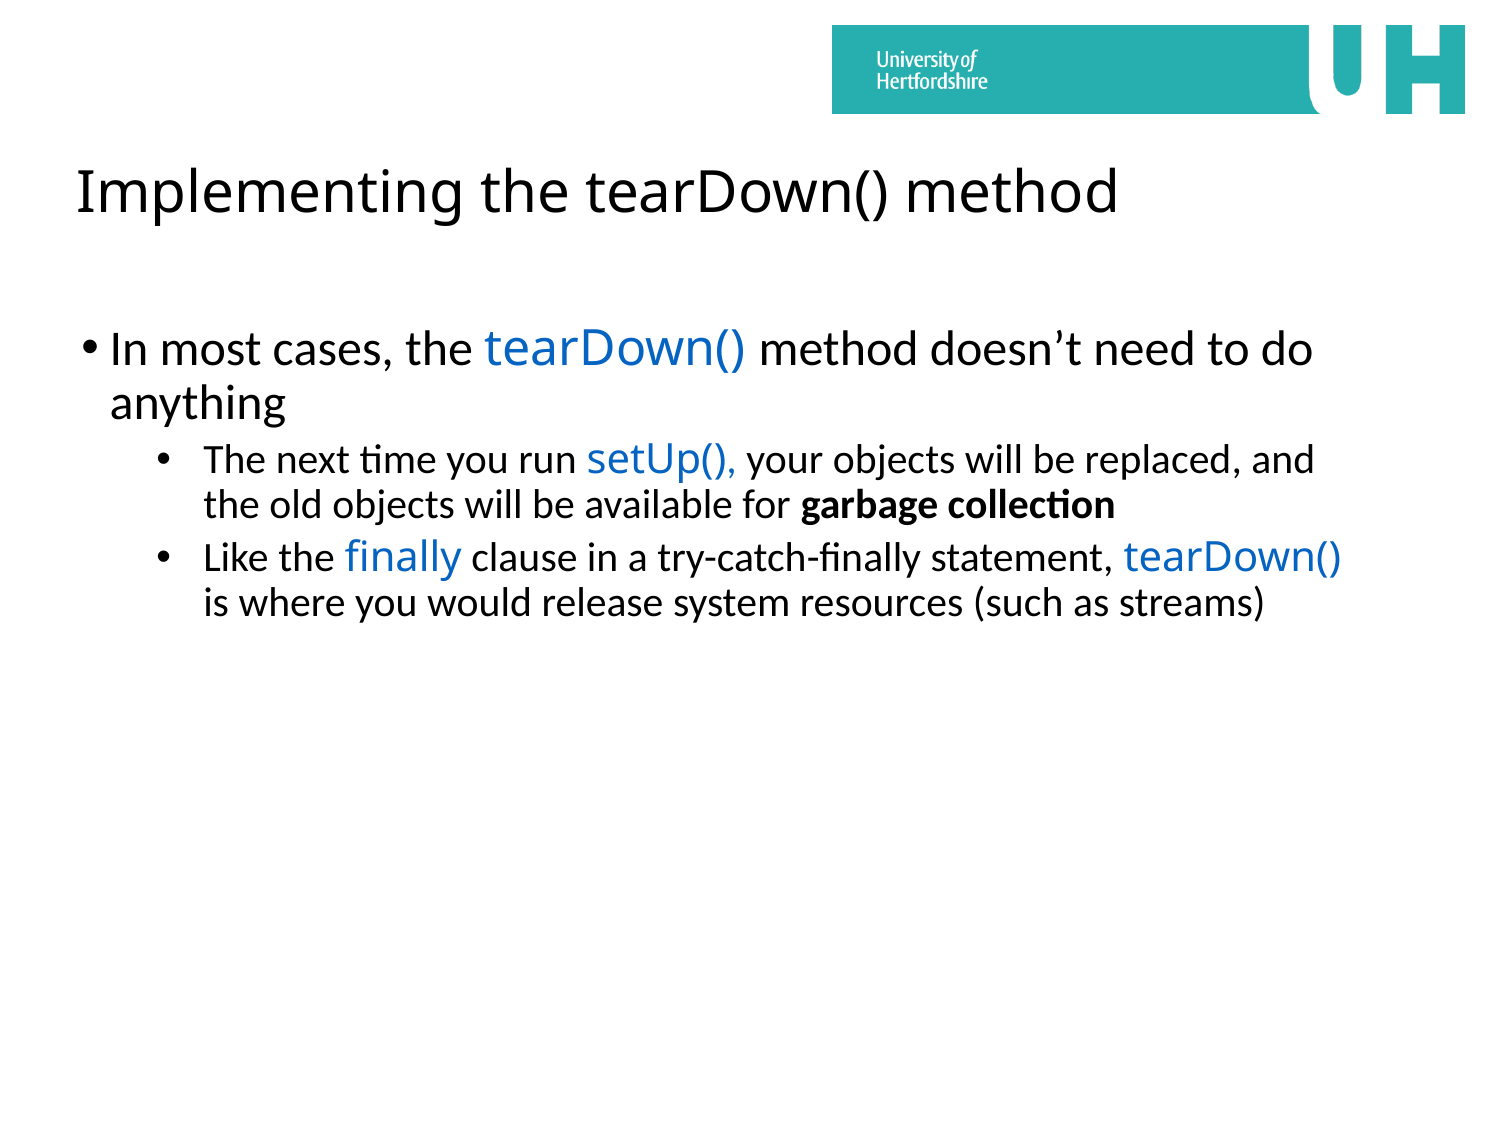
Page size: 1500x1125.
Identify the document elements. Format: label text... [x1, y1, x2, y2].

list In most cases, the tearDown() method doesn’t need to do anything The next time you run setUp(), your objects will be replaced, and the old objects will be available for garbage collection Like the finally clause in a try-catch-finally statement, tearDown() is where you would release system resources (such as streams) [66, 314, 1386, 705]
title Implementing the tearDown() method [61, 125, 1374, 263]
picture [832, 25, 1465, 114]
